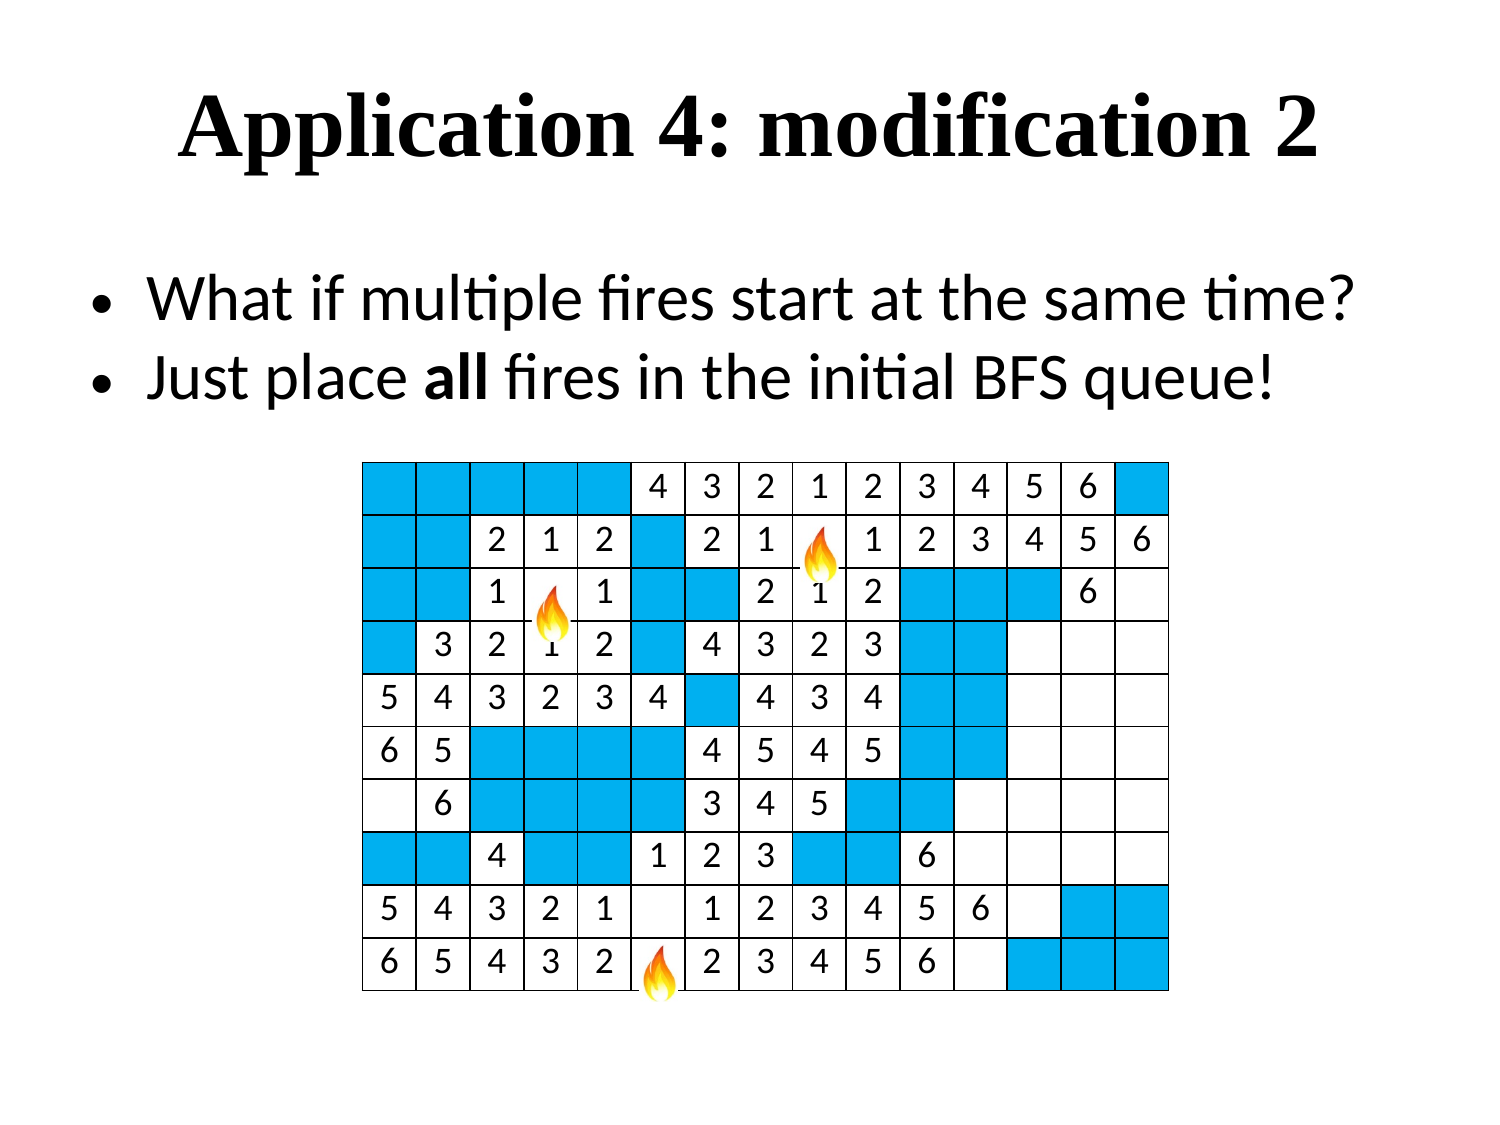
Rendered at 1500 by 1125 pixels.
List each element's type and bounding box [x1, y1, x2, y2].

text_box [74, 262, 1425, 1005]
picture [638, 944, 679, 1002]
title [24, 26, 1475, 214]
picture [531, 583, 571, 642]
picture [799, 525, 839, 583]
